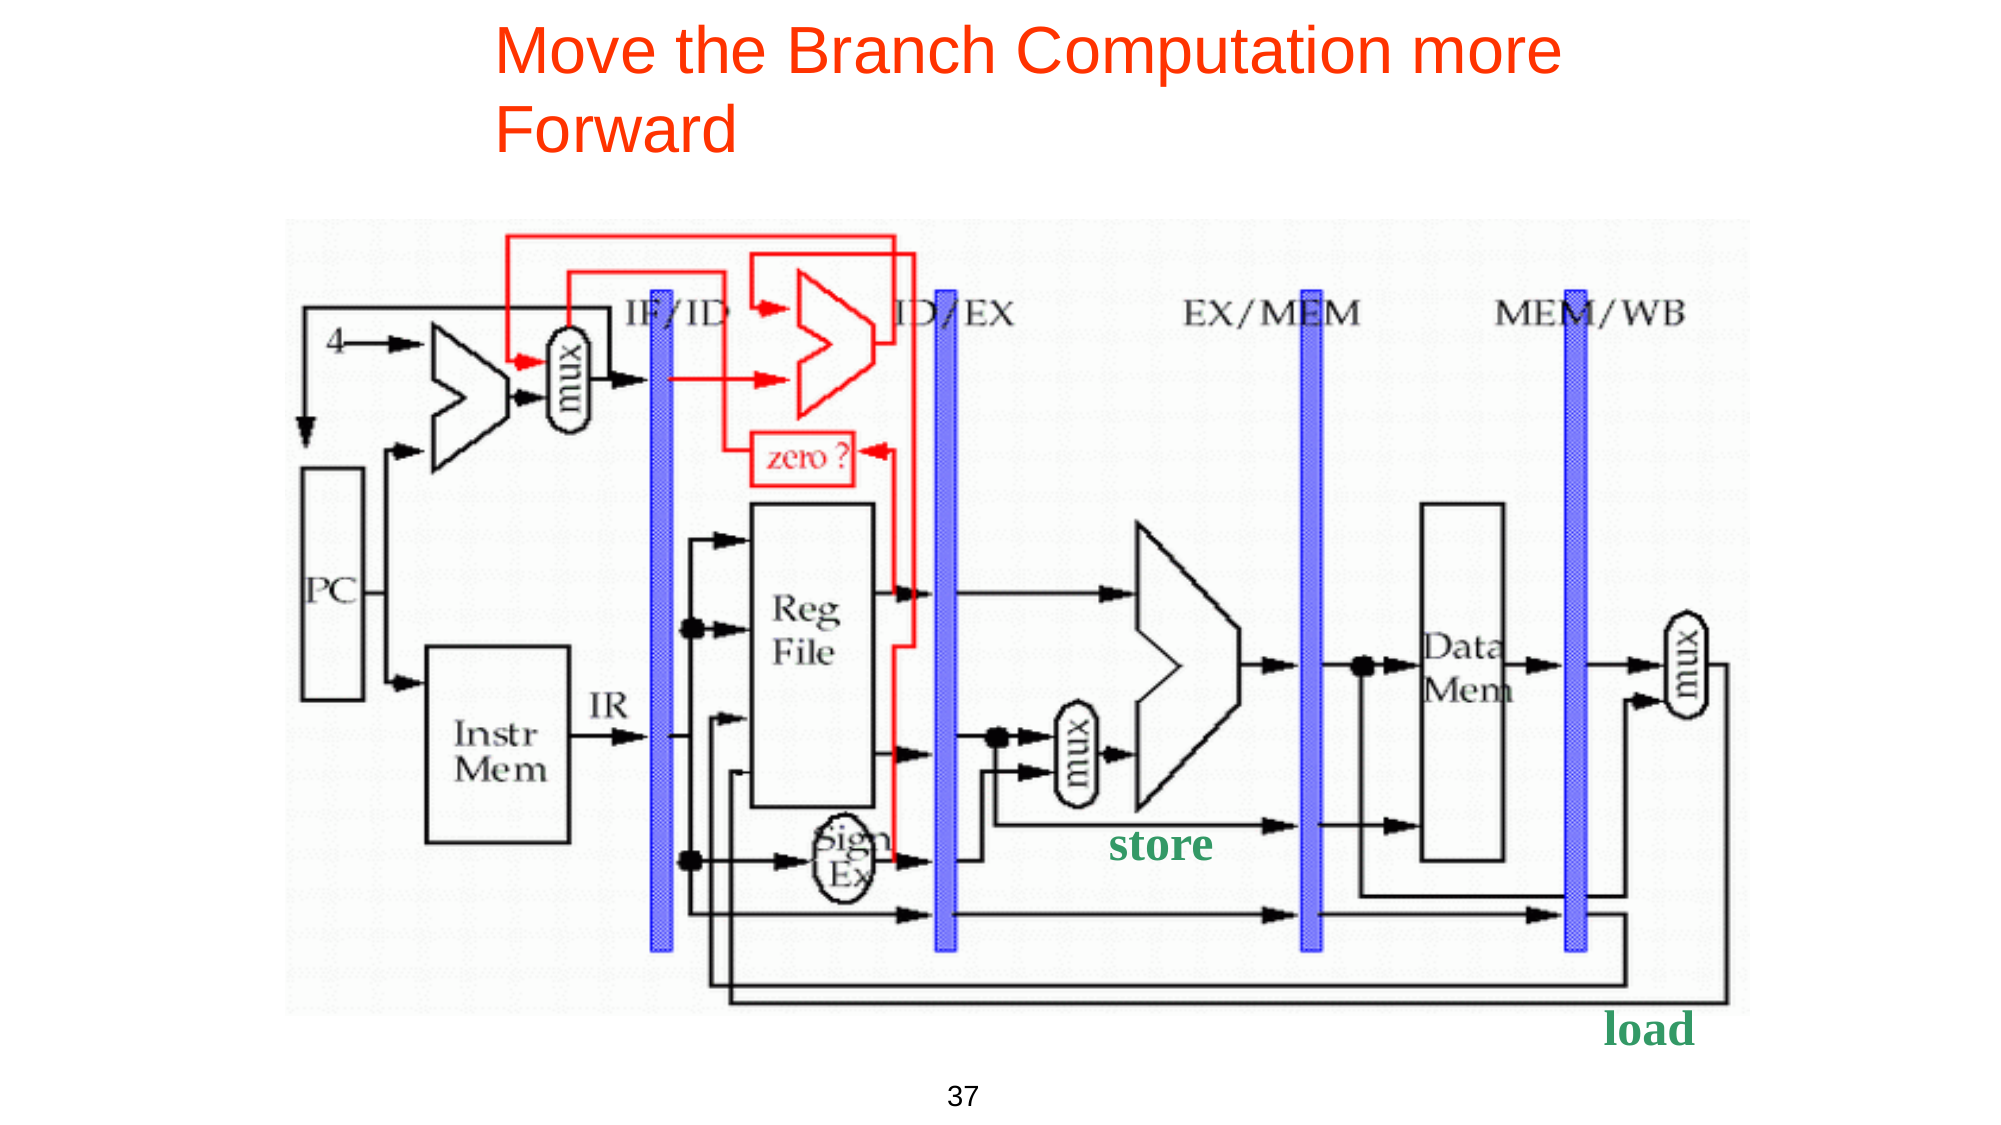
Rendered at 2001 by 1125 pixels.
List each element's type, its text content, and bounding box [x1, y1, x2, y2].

title Move the Branch Computation more Forward [479, 0, 1655, 173]
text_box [284, 219, 1751, 1071]
